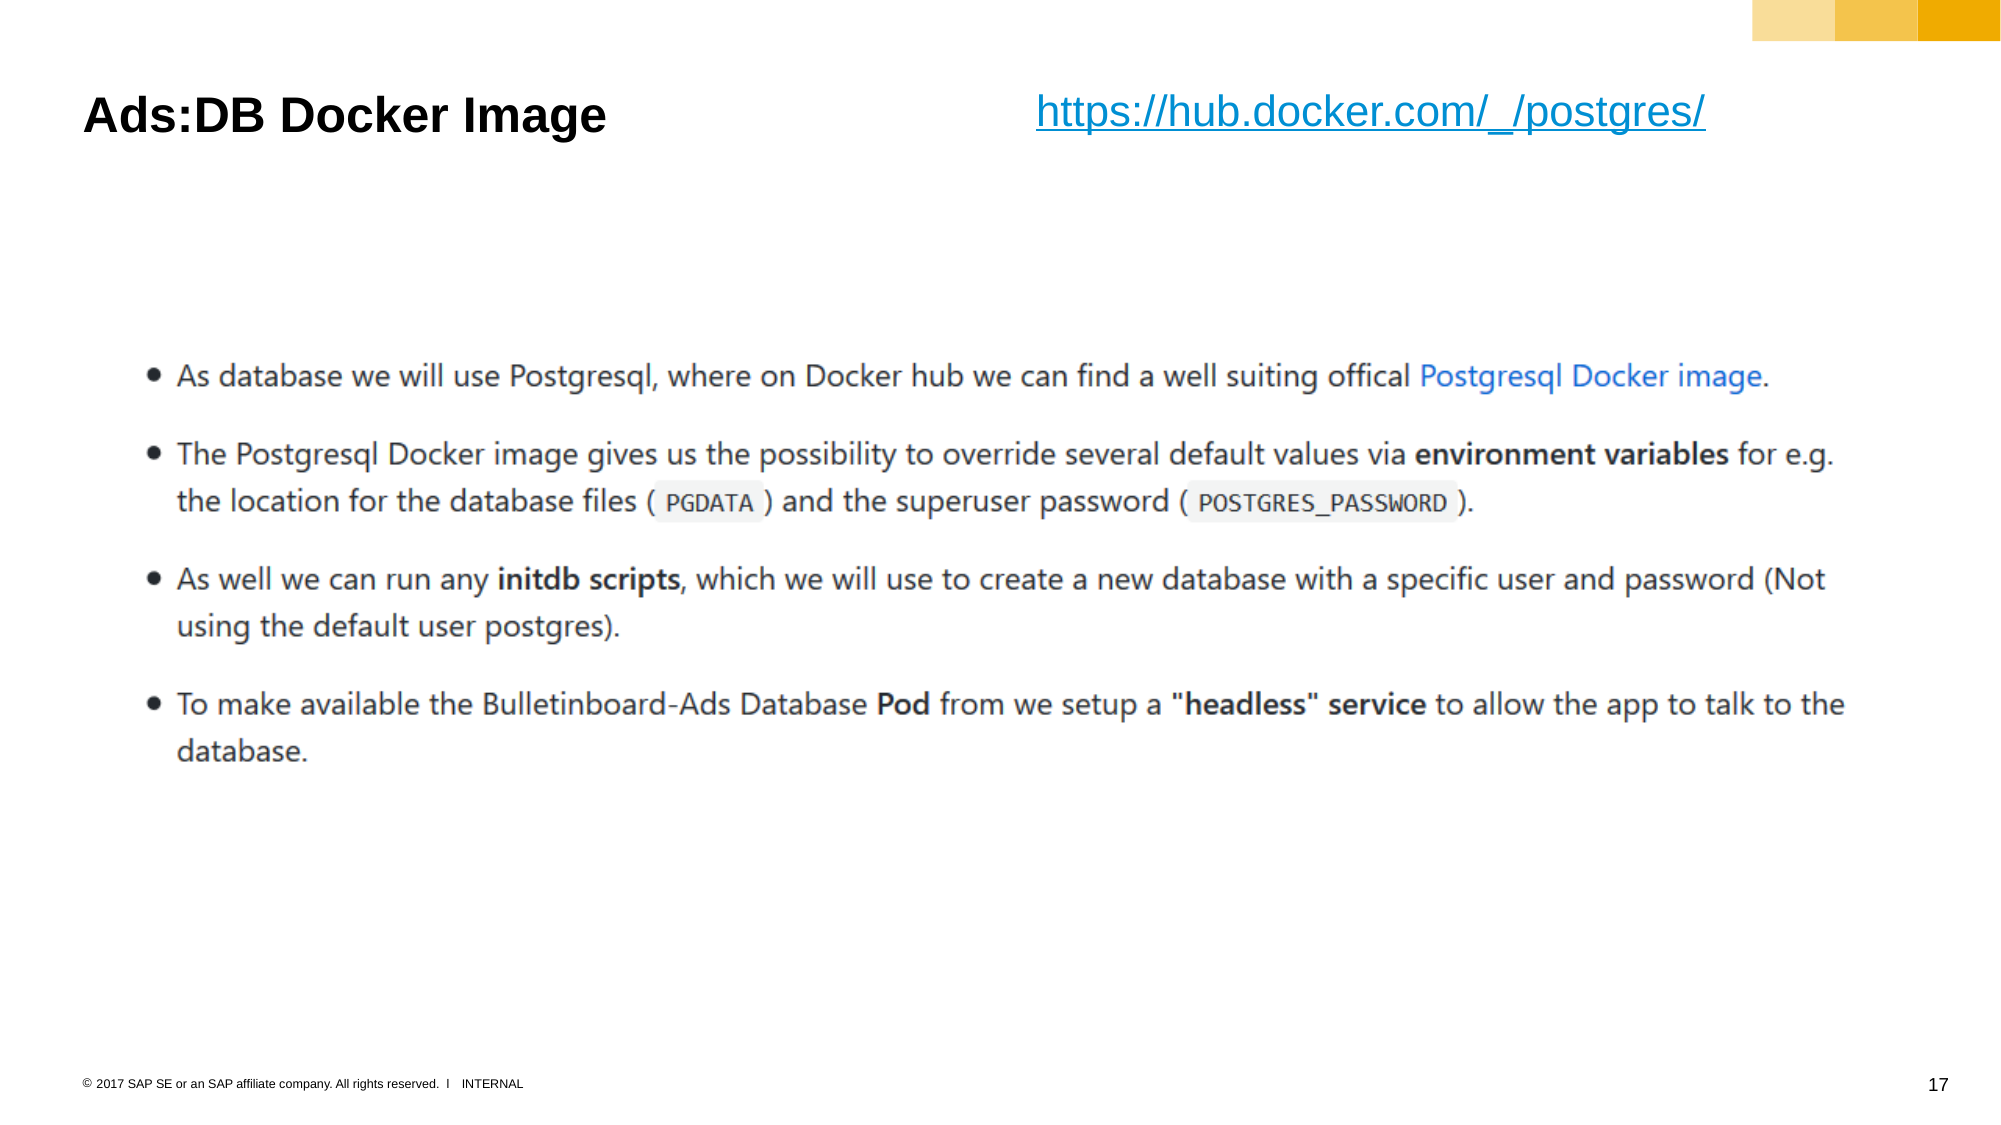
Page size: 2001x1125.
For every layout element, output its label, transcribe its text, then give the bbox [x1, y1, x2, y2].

title Ads:DB Docker Image [82, 82, 1918, 144]
text_box https://hub.docker.com/_/postgres/ [1021, 75, 1721, 143]
picture [106, 320, 1895, 805]
